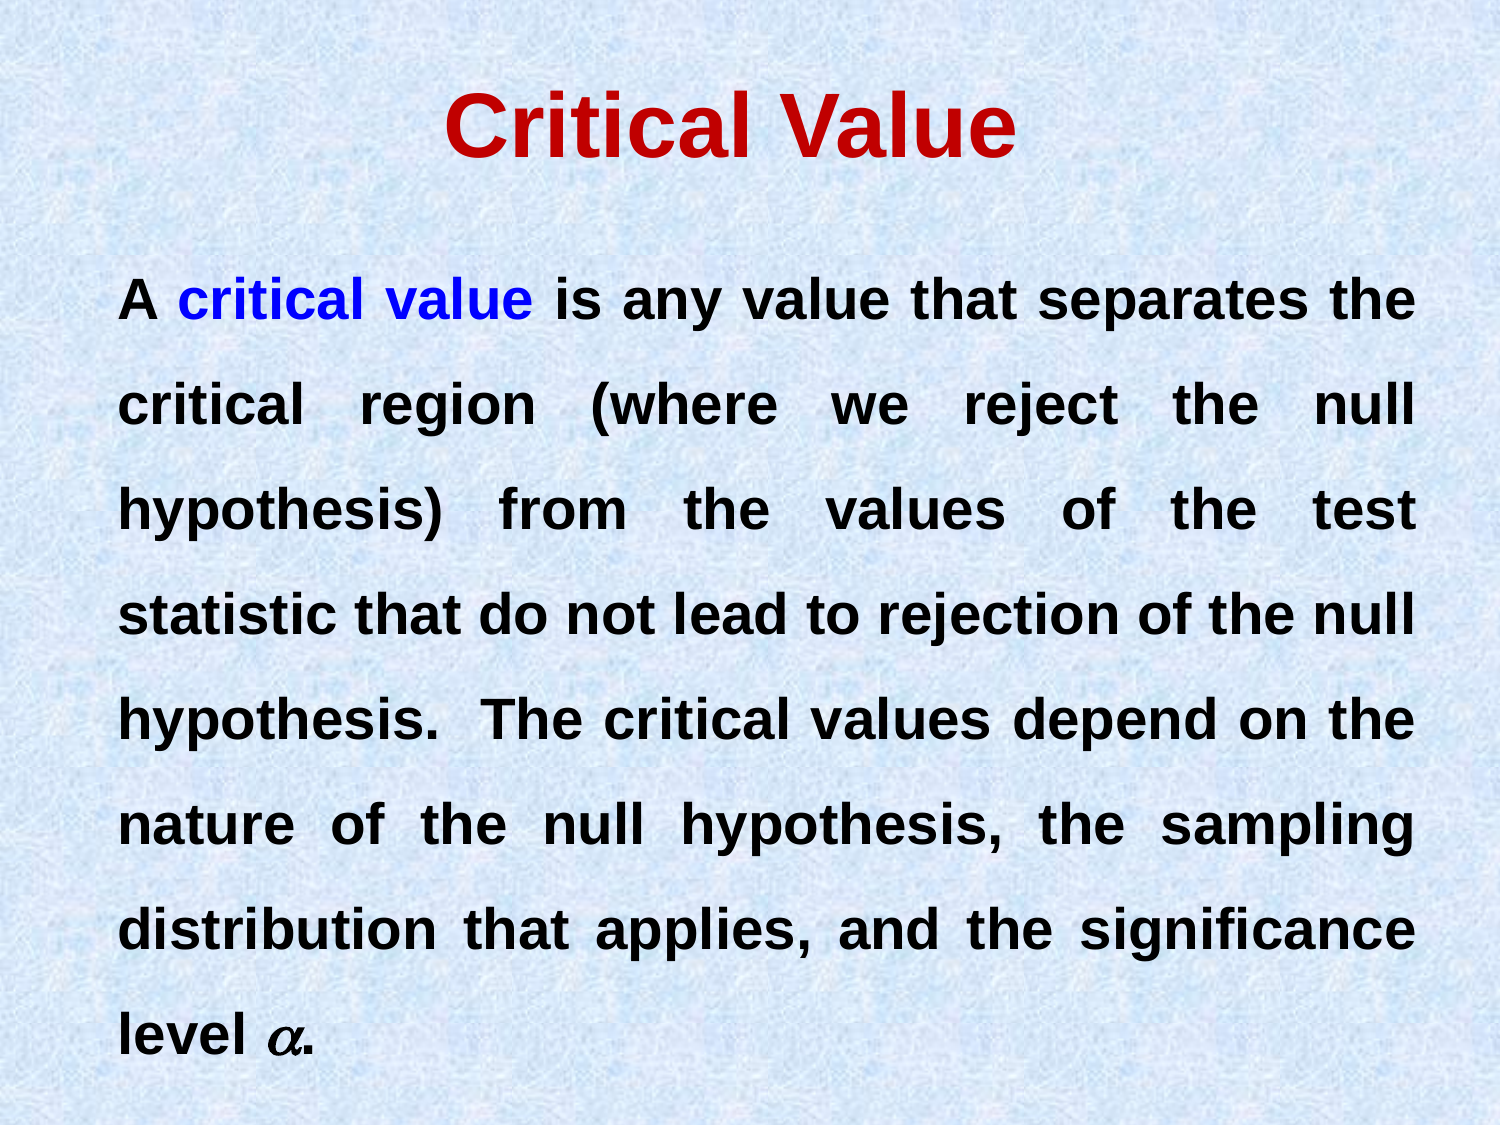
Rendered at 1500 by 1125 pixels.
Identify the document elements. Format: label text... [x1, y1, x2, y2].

picture [0, 0, 1500, 1125]
text_box A critical value is any value that separates the critical region (where we reject the null hypothesis) from the values of the test statistic that do not lead to rejection of the null hypothesis. The critical values depend on the nature of the null hypothesis, the sampling distribution that applies, and the significance level . [102, 219, 1433, 1074]
title Critical Value [93, 65, 1369, 176]
